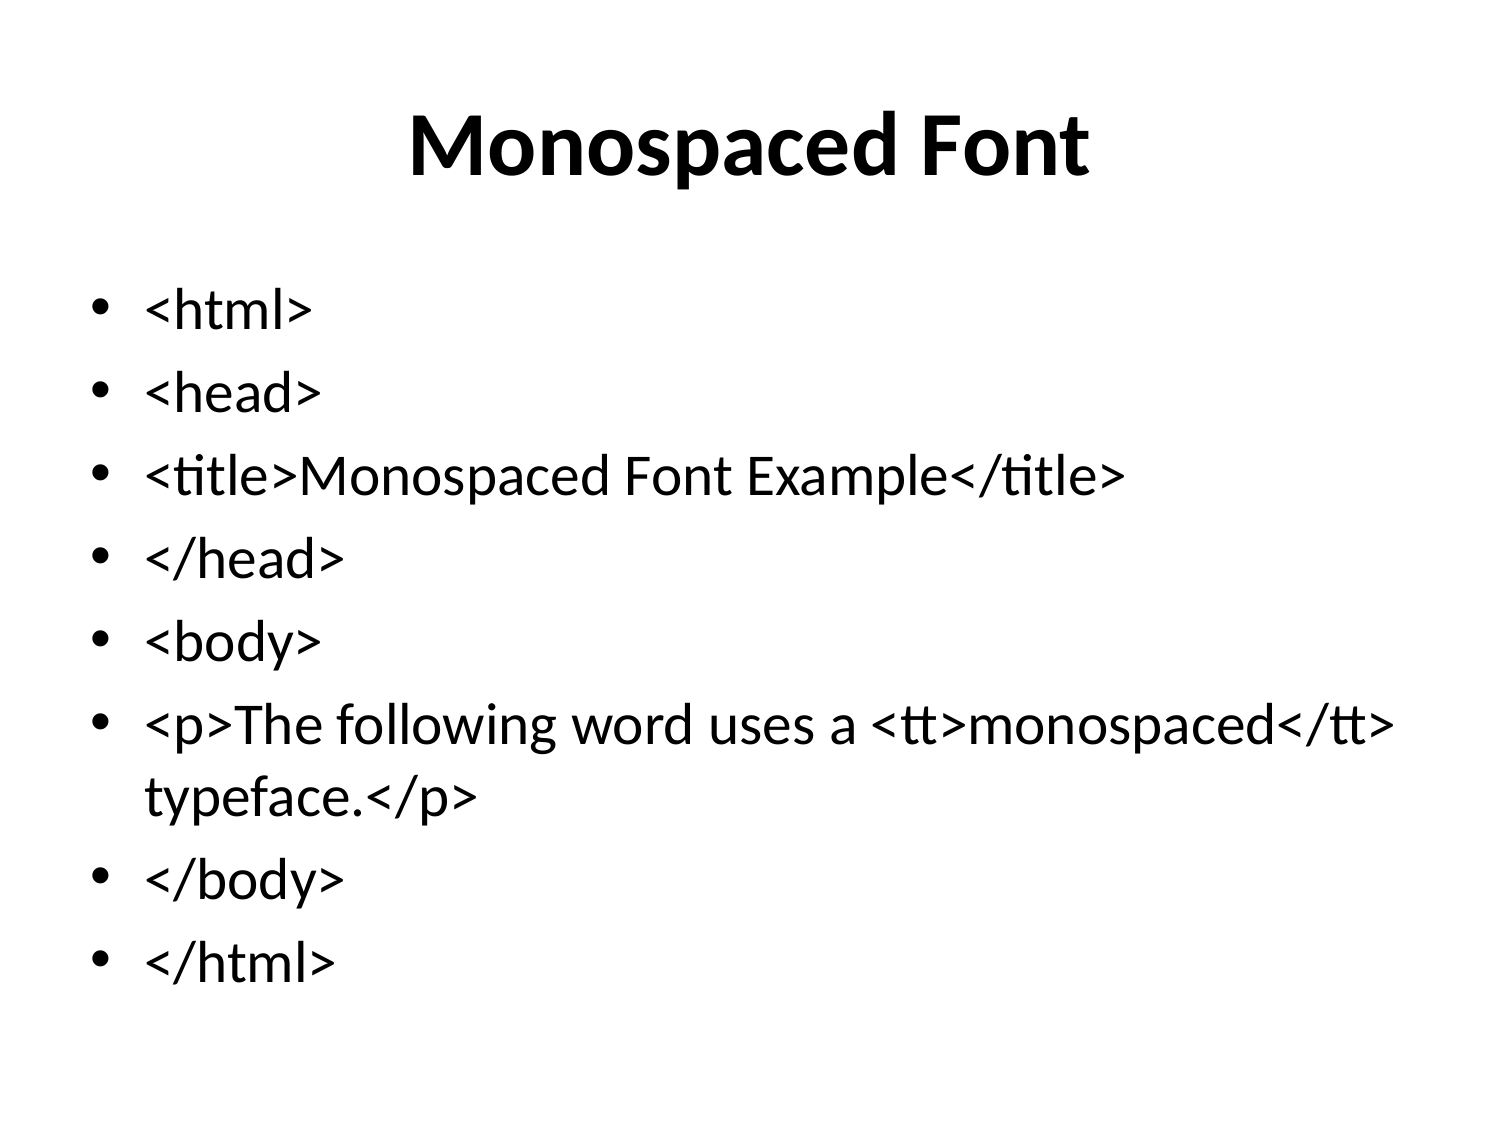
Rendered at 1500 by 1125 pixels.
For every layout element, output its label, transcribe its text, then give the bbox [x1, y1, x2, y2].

title Monospaced Font [75, 45, 1425, 233]
list <html> <head> <title>Monospaced Font Example</title> </head> <body> <p>The following word uses a <tt>monospaced</tt> typeface.</p> </body> </html> [75, 262, 1425, 1005]
